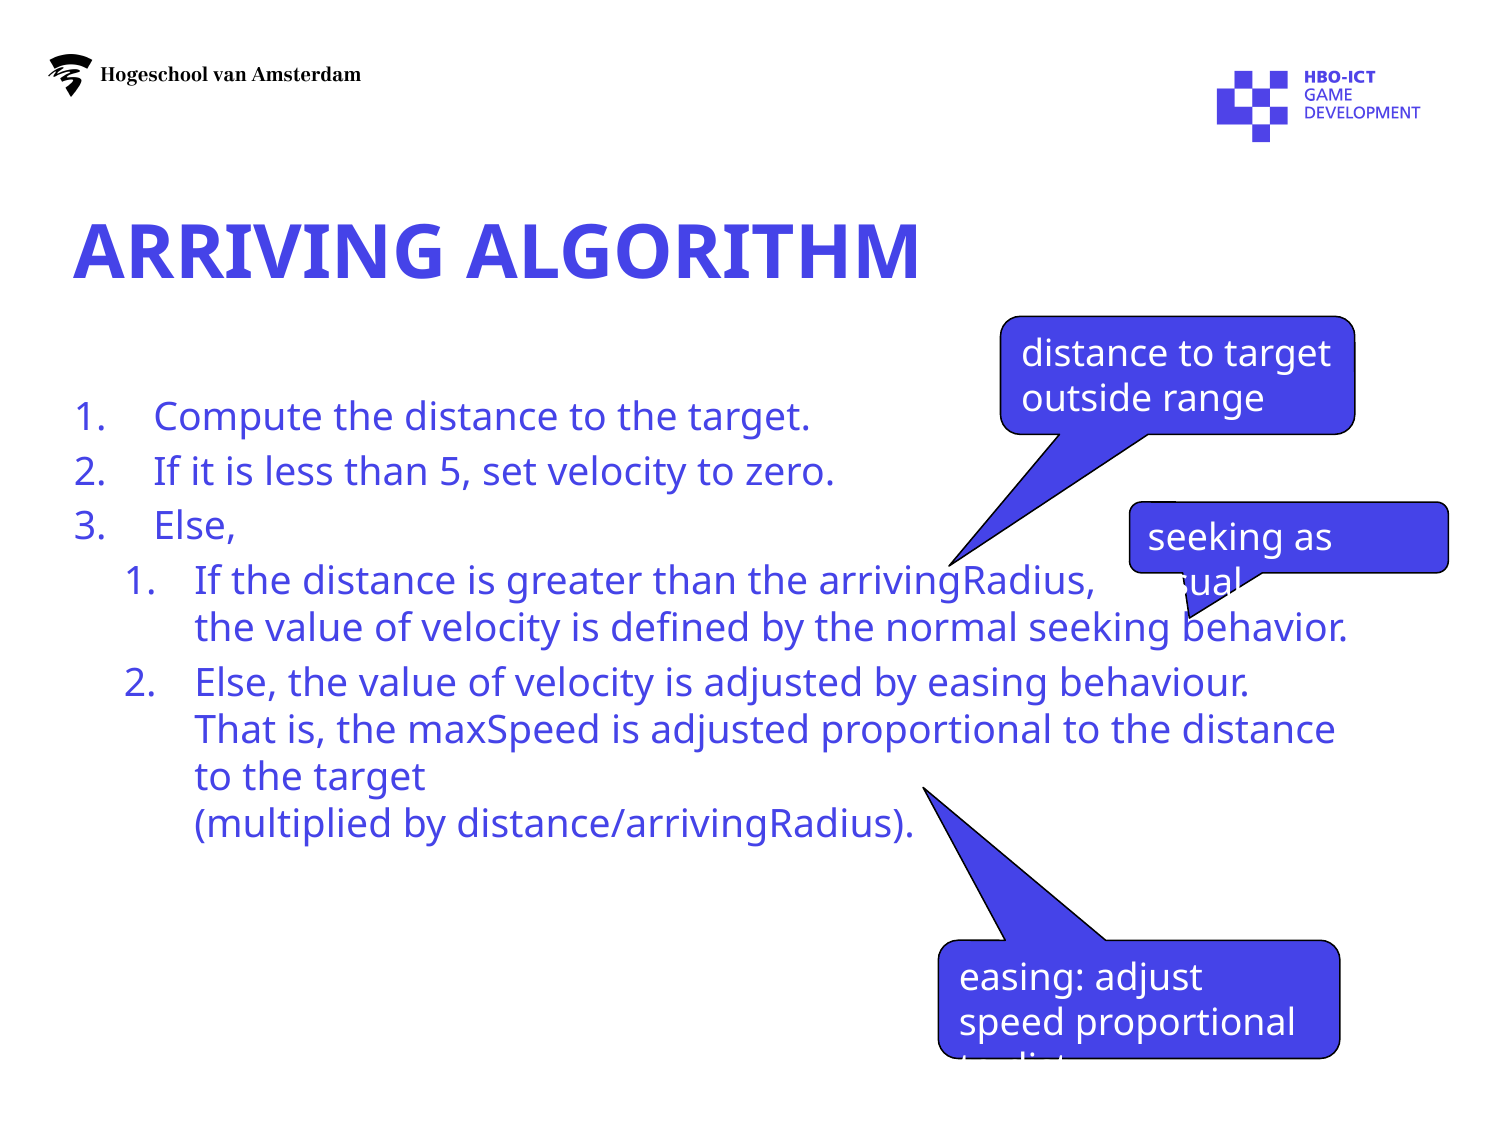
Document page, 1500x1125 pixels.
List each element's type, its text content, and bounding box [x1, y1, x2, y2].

text_box seeking as usual [1129, 501, 1449, 619]
list Compute the distance to the target. If it is less than 5, set velocity to zero. Else, If the distance is greater than the arrivingRadius, the value of velocity is defined by the normal seeking behavior. Else, the value of velocity is adjusted by easing behaviour. That is, the maxSpeed is adjusted proportional to the distance to the target (multiplied by distance/arrivingRadius). [58, 383, 1410, 924]
text_box easing: adjust speed proportional to dist [923, 787, 1340, 1059]
picture [1181, 35, 1447, 166]
picture [48, 54, 361, 97]
title Arriving algorithm [59, 154, 1409, 343]
text_box distance to target outside range [948, 316, 1355, 567]
